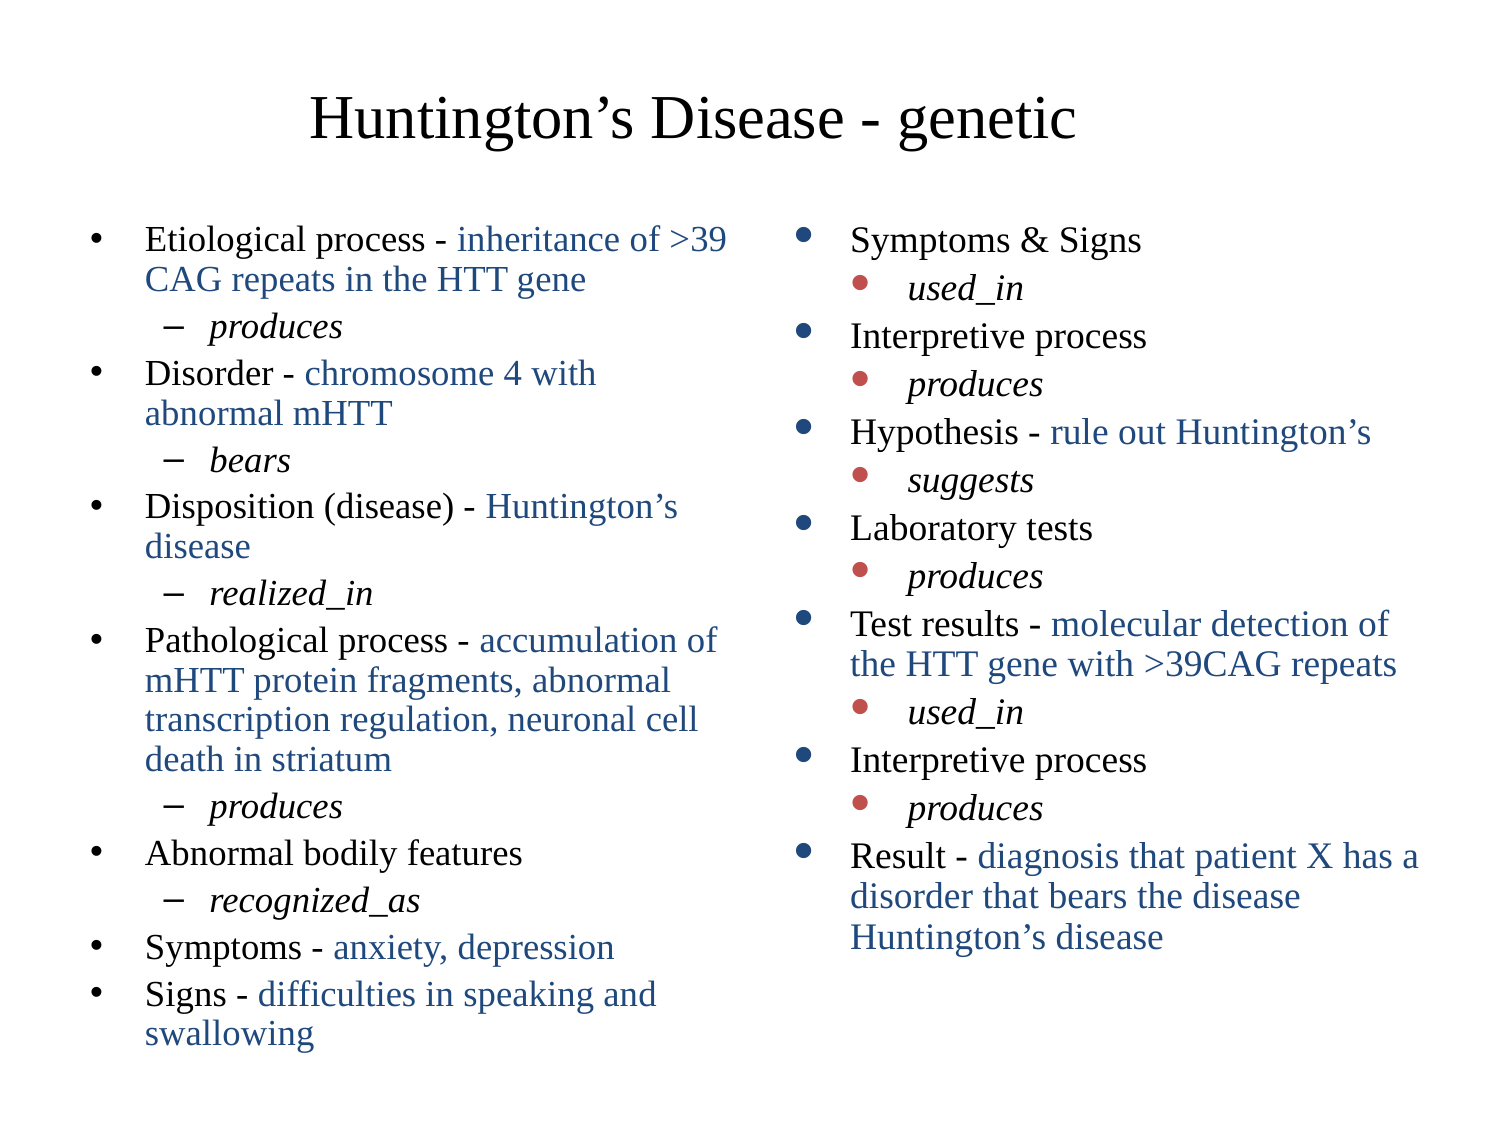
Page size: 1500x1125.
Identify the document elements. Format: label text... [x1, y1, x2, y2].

text_box Symptoms & Signs used_in Interpretive process produces Hypothesis - rule out Huntington’s suggests Laboratory tests produces Test results - molecular detection of the HTT gene with >39CAG repeats used_in Interpretive process produces Result - diagnosis that patient X has a disorder that bears the disease Huntington’s disease [779, 212, 1453, 1067]
title Huntington’s Disease - genetic [75, 45, 1313, 183]
list Etiological process - inheritance of >39 CAG repeats in the HTT gene produces Disorder - chromosome 4 with abnormal mHTT bears Disposition (disease) - Huntington’s disease realized_in Pathological process - accumulation of mHTT protein fragments, abnormal transcription regulation, neuronal cell death in striatum produces Abnormal bodily features recognized_as Symptoms - anxiety, depression Signs - difficulties in speaking and swallowing [75, 212, 748, 1067]
